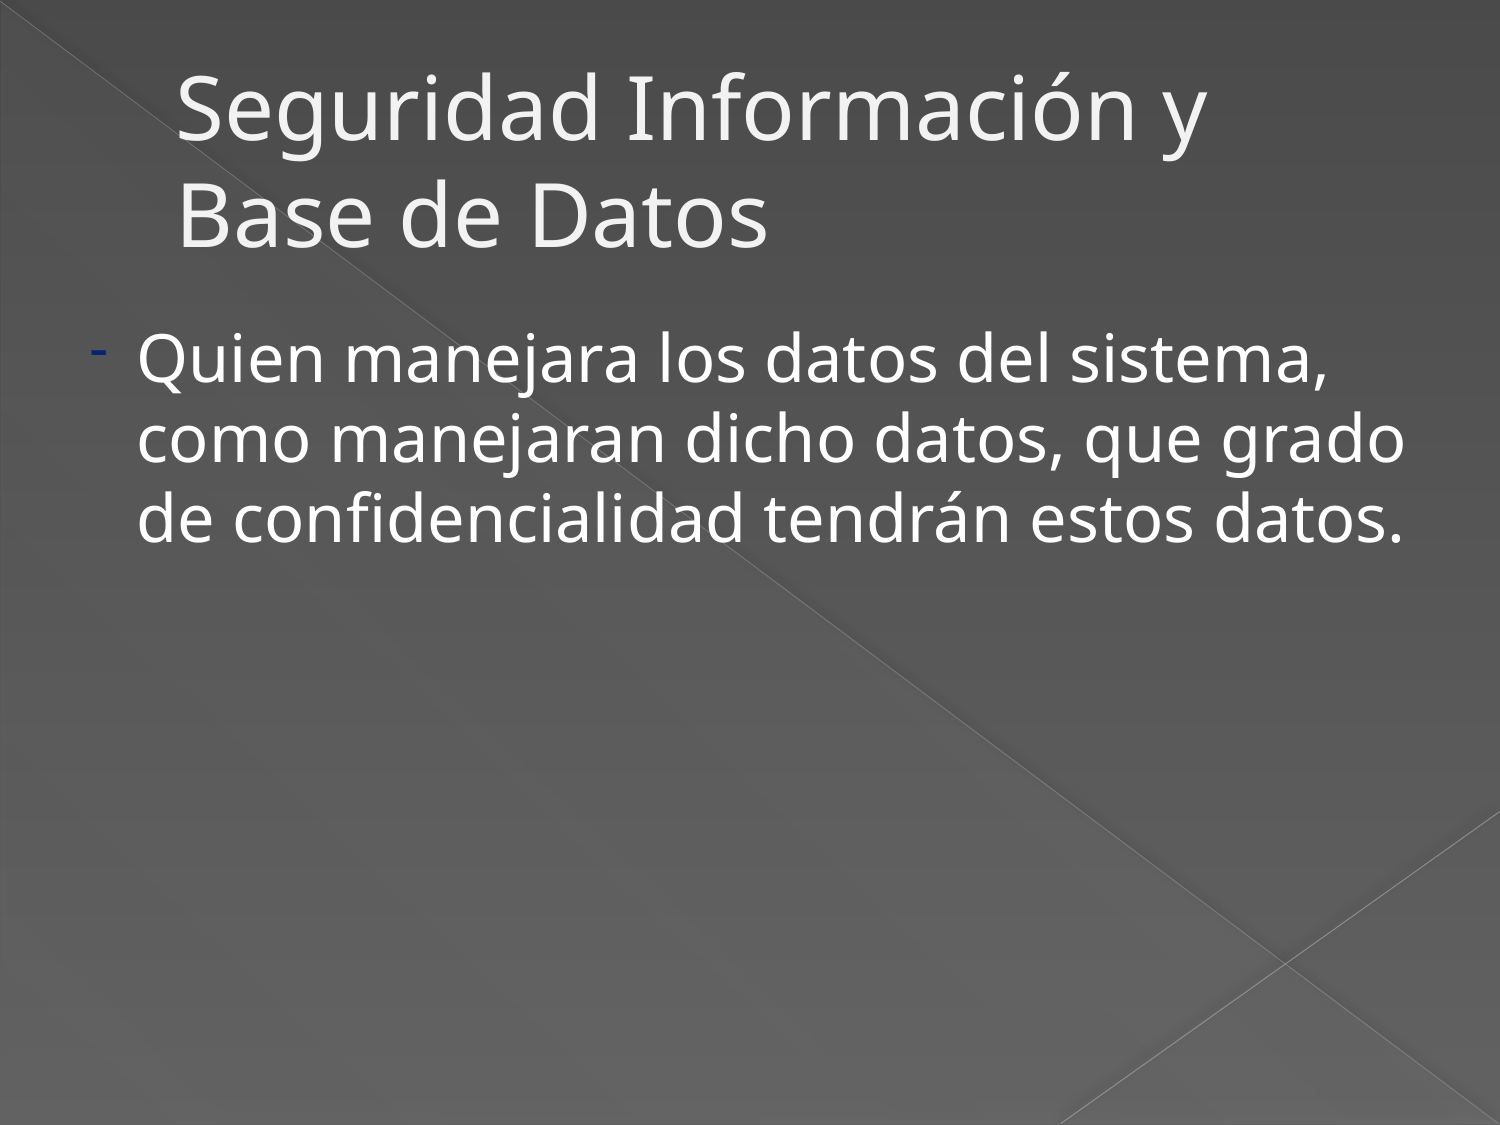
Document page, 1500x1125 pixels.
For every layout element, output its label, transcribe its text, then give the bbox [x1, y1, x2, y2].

list Quien manejara los datos del sistema, como manejaran dicho datos, que grado de confidencialidad tendrán estos datos. [75, 308, 1425, 1059]
title Seguridad Información y Base de Datos [75, 43, 1425, 274]
